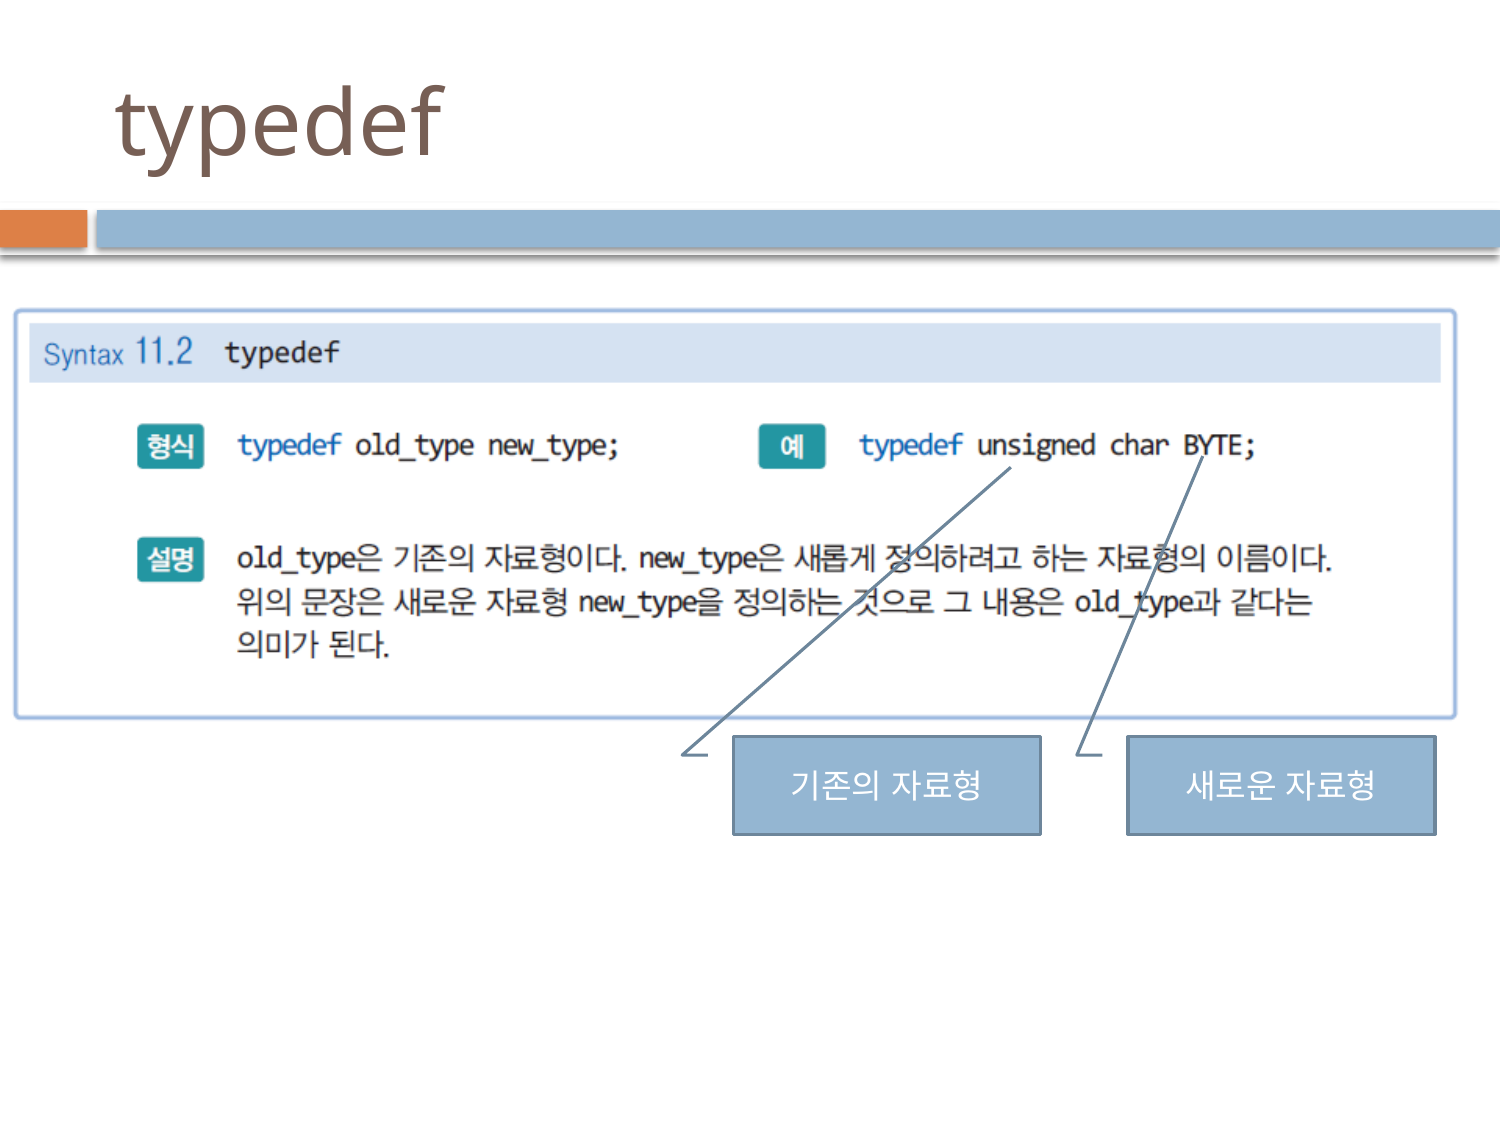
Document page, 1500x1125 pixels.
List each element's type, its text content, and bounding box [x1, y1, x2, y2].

text_box 새로운 자료형 [1075, 747, 1103, 757]
text_box 기존의 자료형 [680, 747, 708, 757]
title typedef [99, 37, 1438, 200]
picture [0, 278, 1477, 737]
text_box 기존의 자료형 [732, 747, 1042, 836]
text_box 새로운 자료형 [1126, 747, 1437, 836]
